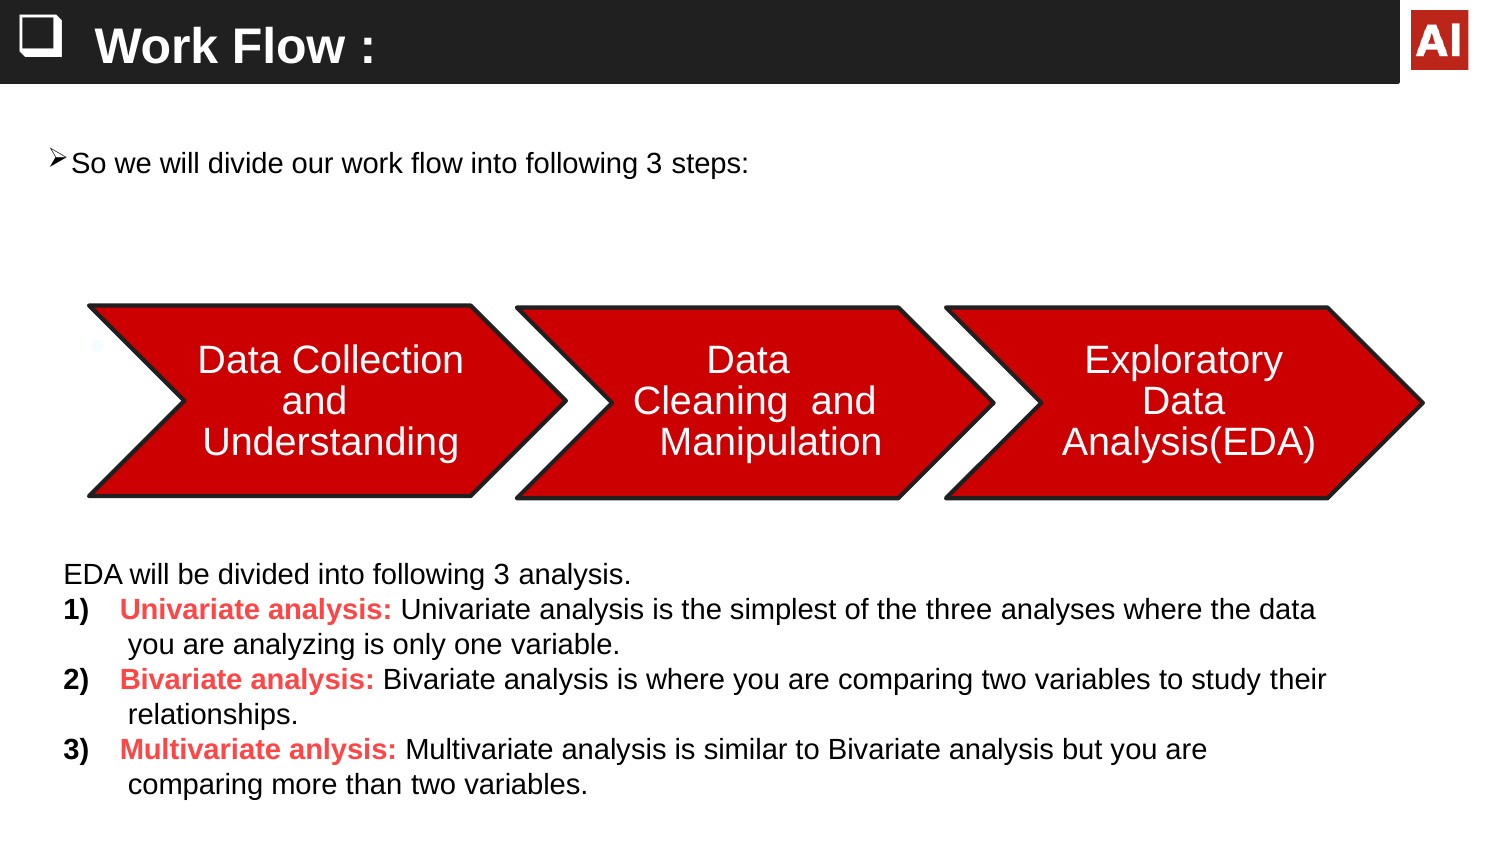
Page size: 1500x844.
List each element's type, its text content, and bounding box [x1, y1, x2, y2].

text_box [86, 303, 515, 499]
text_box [943, 305, 1426, 501]
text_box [0, 0, 1401, 87]
picture [1411, 10, 1469, 70]
text_box EDA will be divided into following 3 analysis. Univariate analysis: Univariate analysis is the simplest of the three analyses where the data you are analyzing is only one variable. Bivariate analysis: Bivariate analysis is where you are comparing two variables to study their relationships. Multivariate anlysis: Multivariate analysis is similar to Bivariate analysis but you are comparing more than two variables. [61, 553, 1329, 800]
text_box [514, 305, 941, 501]
text_box Work Flow : So we will divide our work flow into following 3 steps: [12, 96, 753, 179]
